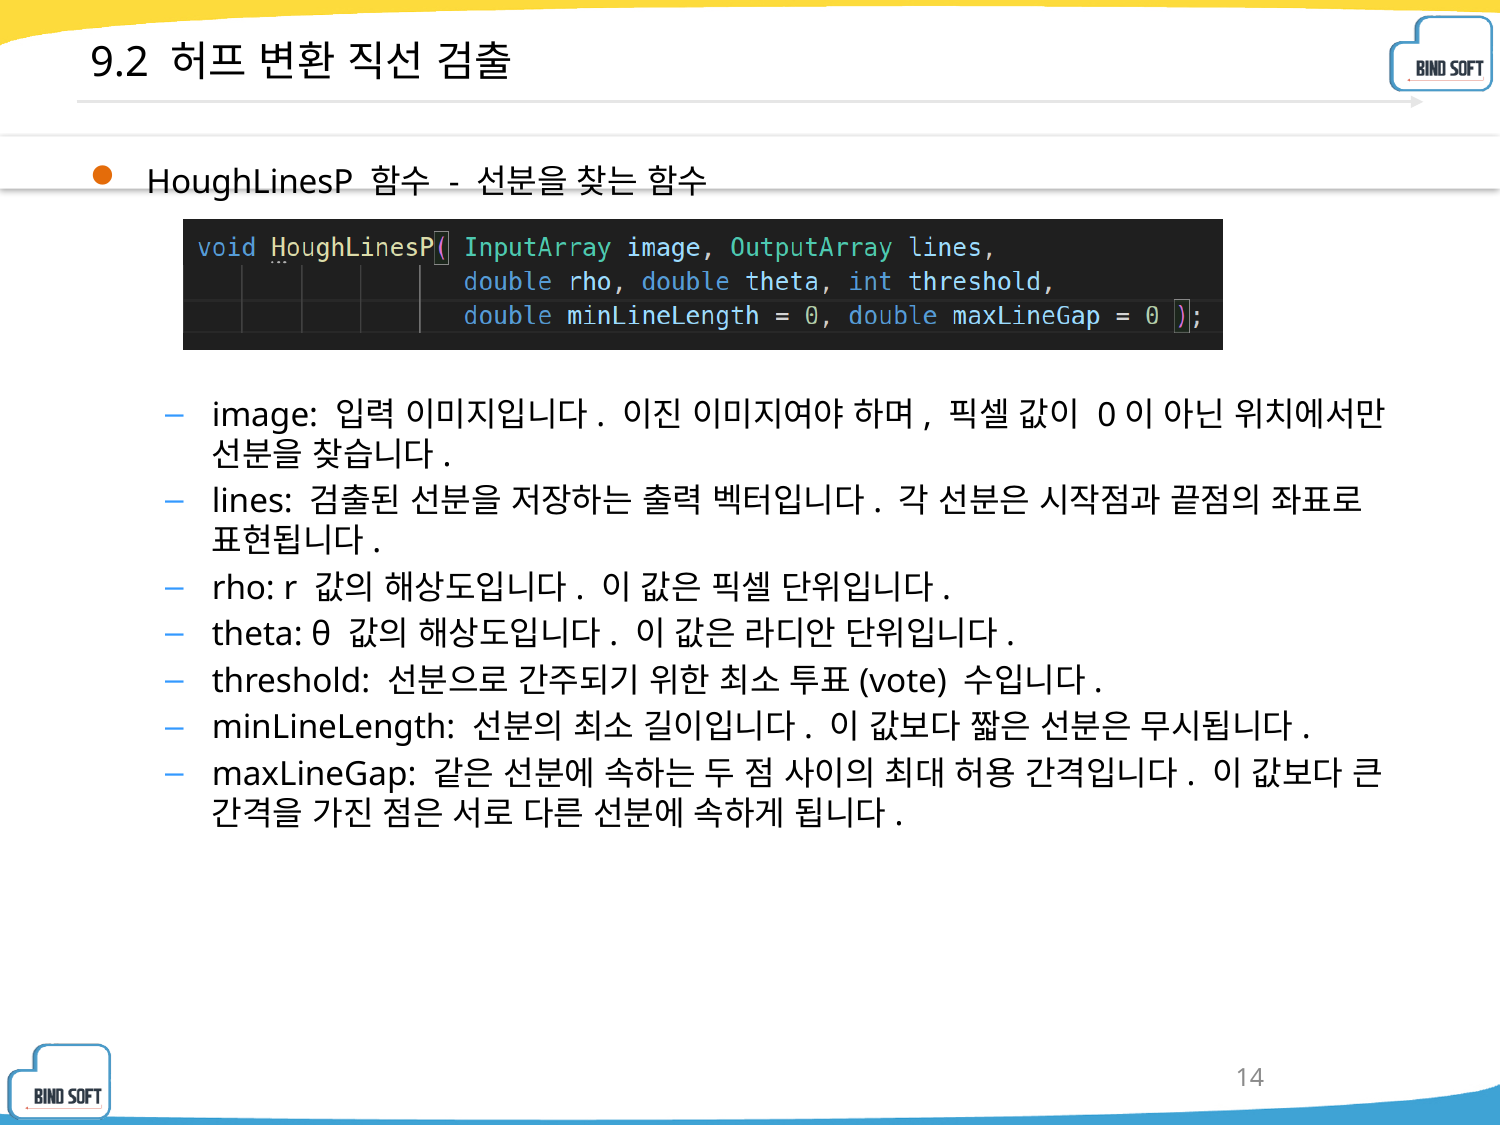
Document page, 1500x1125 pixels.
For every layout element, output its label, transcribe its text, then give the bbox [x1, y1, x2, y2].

picture [0, 1003, 1500, 1125]
title 9.2 허프 변환 직선 검출 [75, 11, 1425, 108]
picture [182, 219, 1223, 350]
list HoughLinesP 함수 - 선분을 찾는 함수 image: 입력 이미지입니다. 이진 이미지여야 하며, 픽셀 값이 0이 아닌 위치에서만 선분을 찾습니다. lines: 검출된 선분을 저장하는 출력 벡터입니다. 각 선분은 시작점과 끝점의 좌표로 표현됩니다. rho: r 값의 해상도입니다. 이 값은 픽셀 단위입니다. theta: θ 값의 해상도입니다. 이 값은 라디안 단위입니다. threshold: 선분으로 간주되기 위한 최소 투표(vote) 수입니다. minLineLength: 선분의 최소 길이입니다. 이 값보다 짧은 선분은 무시됩니다. maxLineGap: 같은 선분에 속하는 두 점 사이의 최대 허용 간격입니다. 이 값보다 큰 간격을 가진 점은 서로 다른 선분에 속하게 됩니다. [75, 152, 1425, 1055]
slide_number 14 [1074, 1055, 1425, 1103]
picture [0, 0, 1500, 96]
